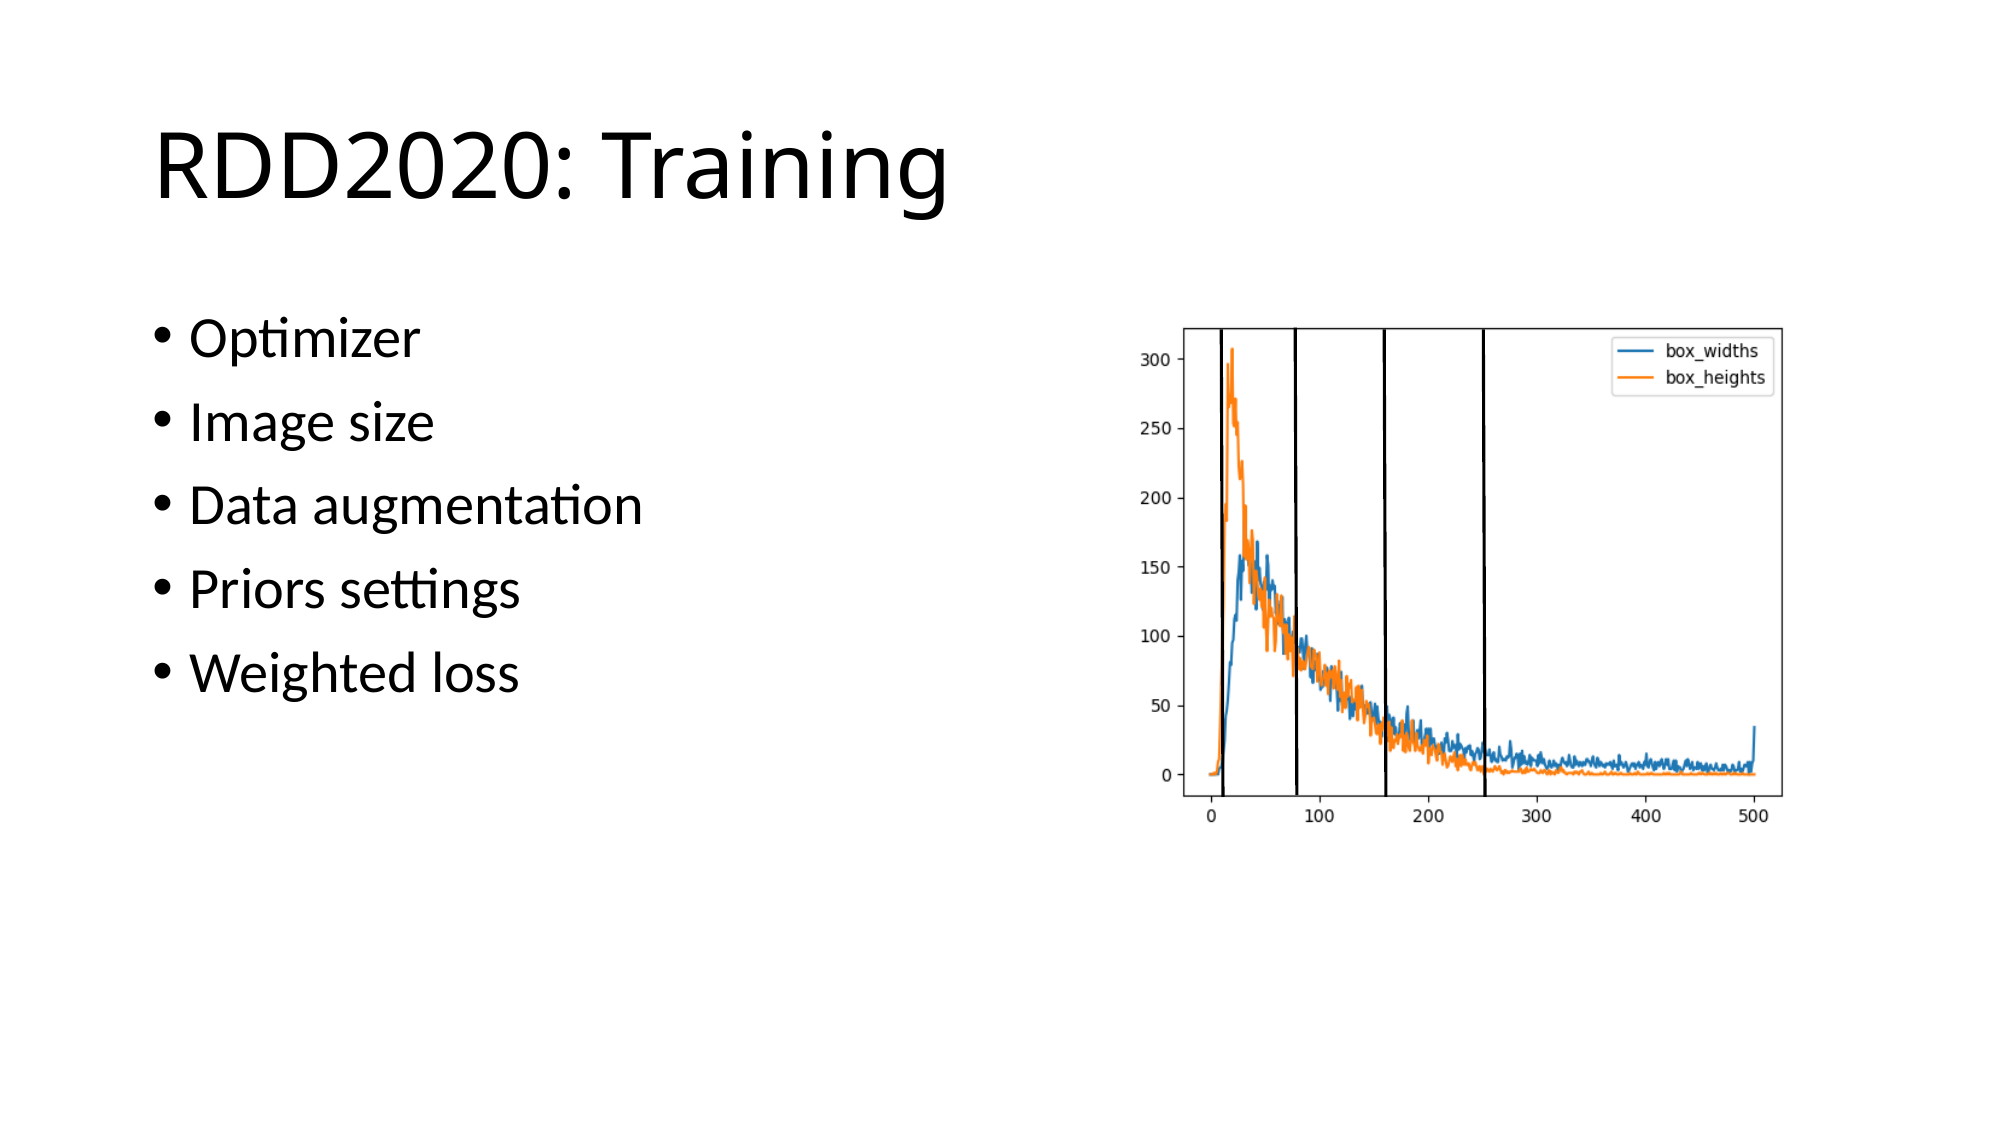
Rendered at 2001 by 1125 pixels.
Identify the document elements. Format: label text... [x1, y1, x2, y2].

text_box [1123, 299, 1813, 845]
title RDD2020: Training [137, 59, 1863, 278]
list Optimizer Image size Data augmentation Priors settings Weighted loss [137, 299, 827, 1014]
